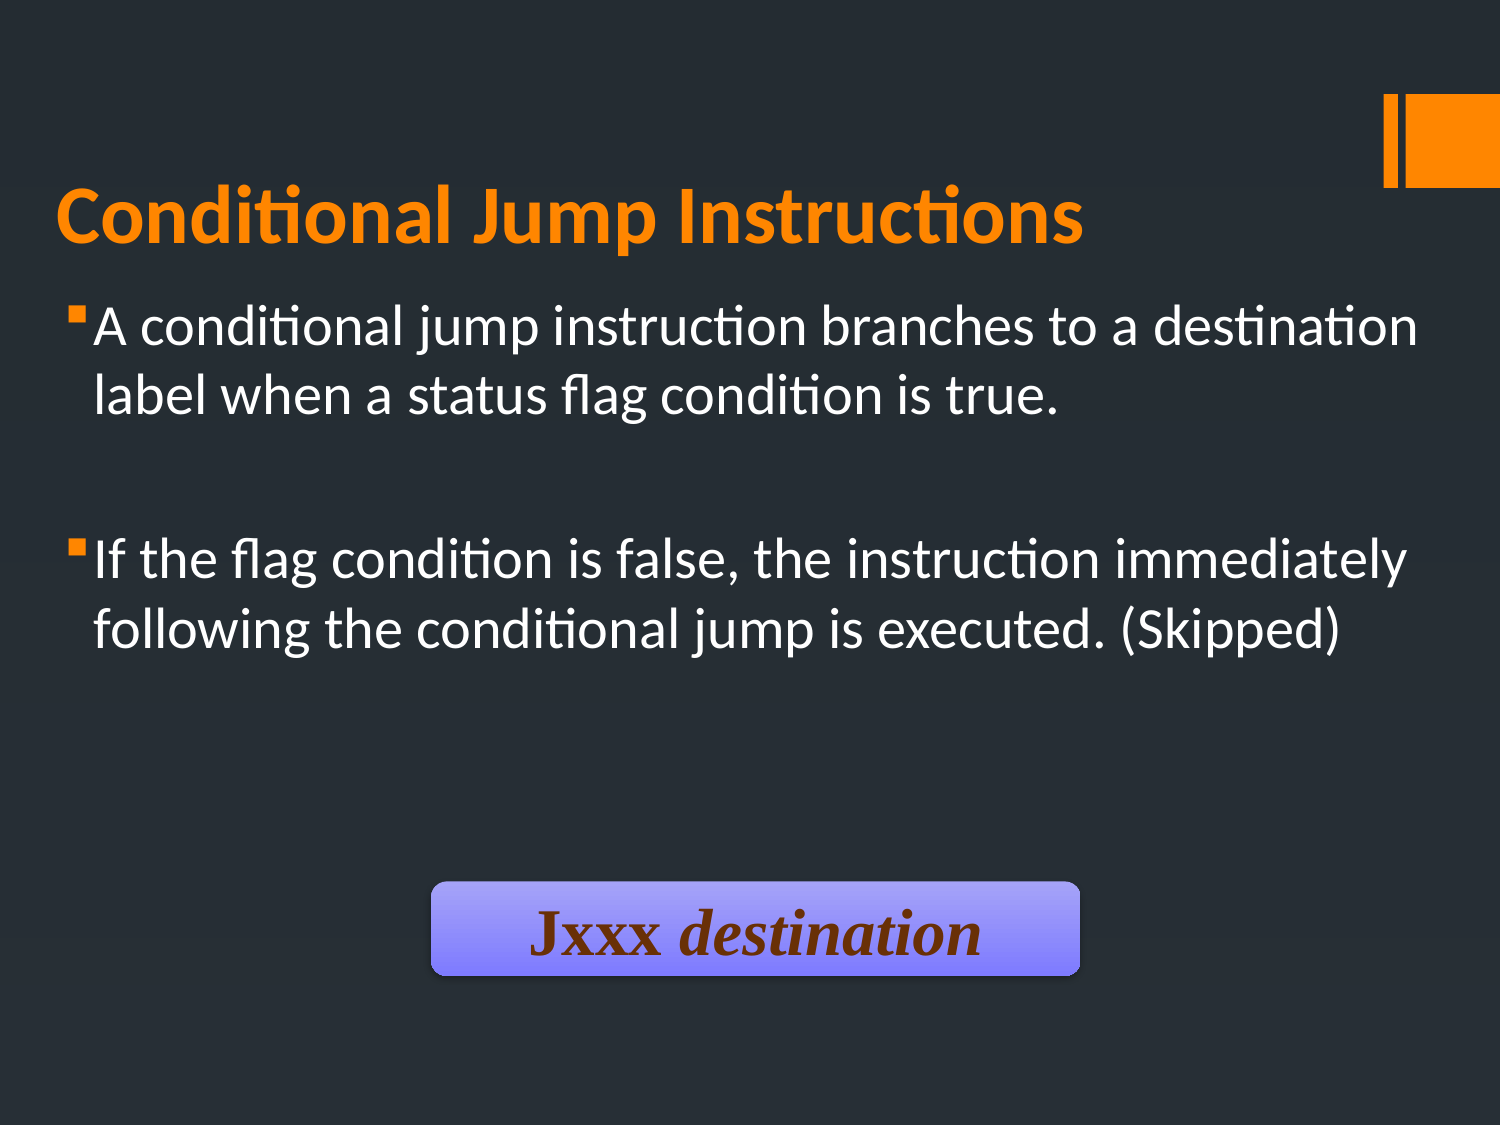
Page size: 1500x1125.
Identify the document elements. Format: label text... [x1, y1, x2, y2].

list A conditional jump instruction branches to a destination label when a status flag condition is true. If the flag condition is false, the instruction immediately following the conditional jump is executed. (Skipped) [41, 279, 1471, 1071]
text_box Jxxx destination [429, 880, 1082, 977]
title Conditional Jump Instructions [41, 78, 1360, 268]
